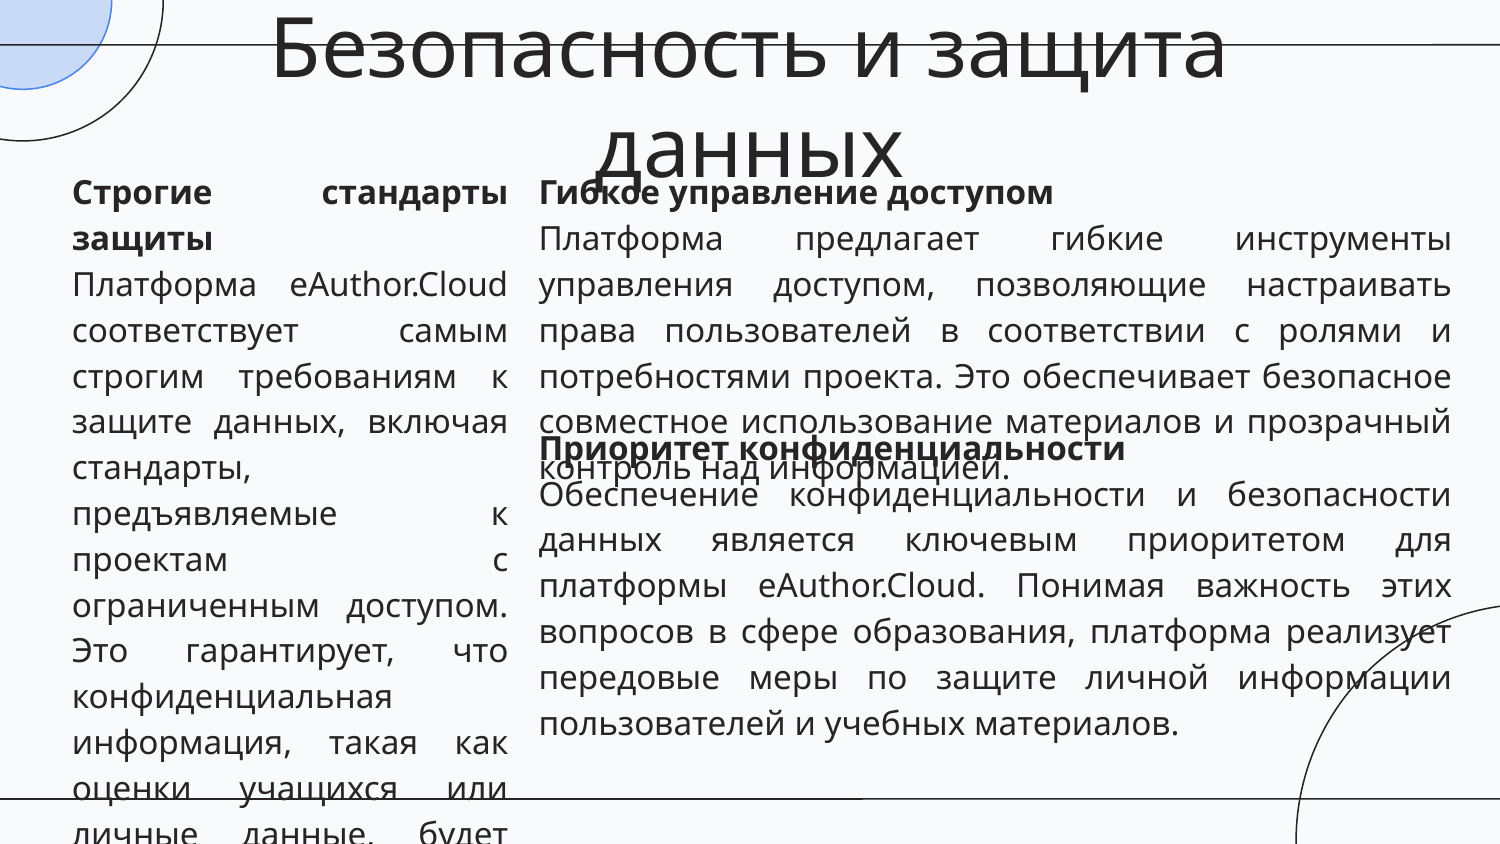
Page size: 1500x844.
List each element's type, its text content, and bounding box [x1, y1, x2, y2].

text_box Гибкое управление доступом Платформа предлагает гибкие инструменты управления доступом, позволяющие настраивать права пользователей в соответствии с ролями и потребностями проекта. Это обеспечивает безопасное совместное использование материалов и прозрачный контроль над информацией. [523, 158, 1469, 413]
title Безопасность и защита данных [117, 44, 1382, 145]
text_box Приоритет конфиденциальности Обеспечение конфиденциальности и безопасности данных является ключевым приоритетом для платформы eAuthor.Cloud. Понимая важность этих вопросов в сфере образования, платформа реализует передовые меры по защите личной информации пользователей и учебных материалов. [523, 413, 1469, 750]
text_box Строгие стандарты защиты Платформа eAuthor.Cloud соответствует самым строгим требованиям к защите данных, включая стандарты, предъявляемые к проектам с ограниченным доступом. Это гарантирует, что конфиденциальная информация, такая как оценки учащихся или личные данные, будет надежно защищена от несанкционированного доступа. [57, 158, 524, 844]
